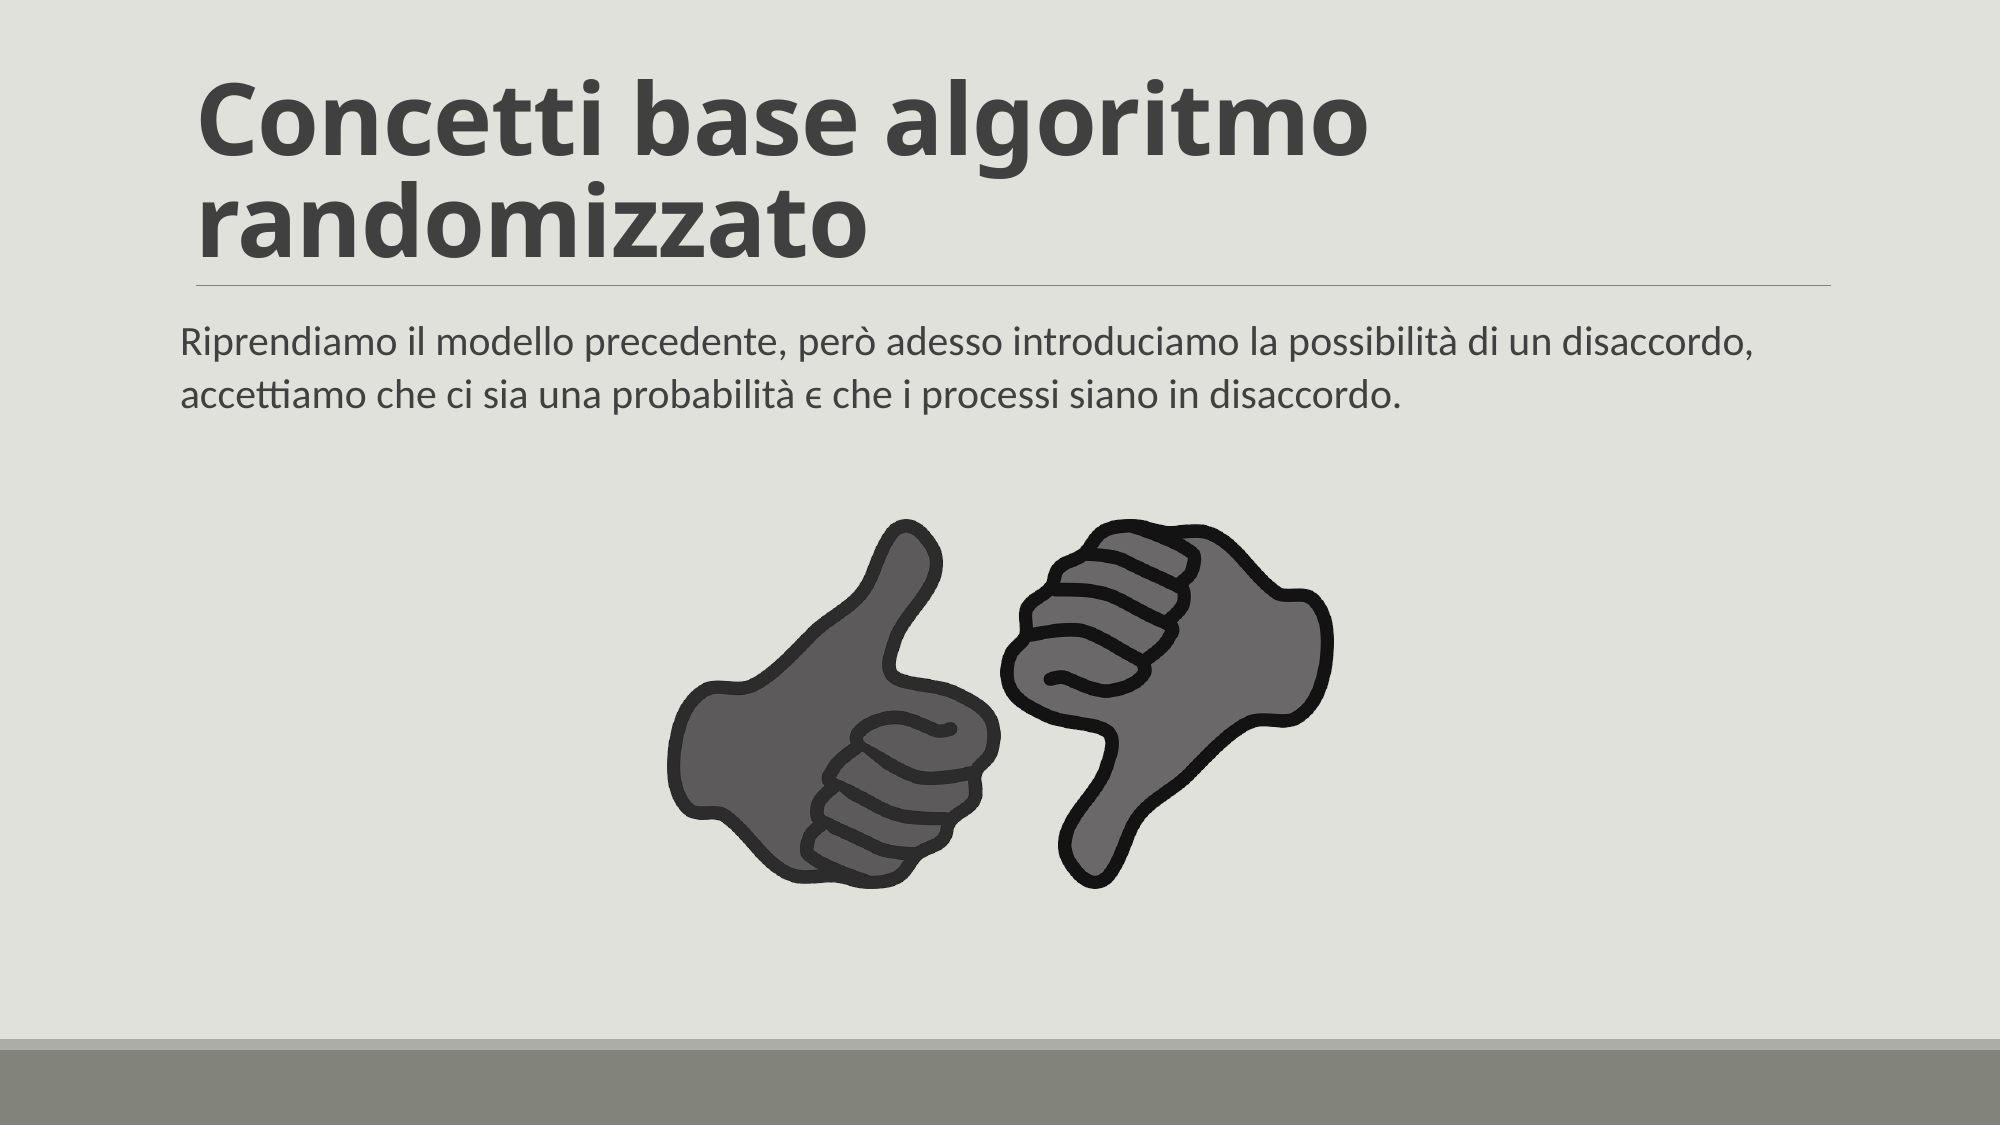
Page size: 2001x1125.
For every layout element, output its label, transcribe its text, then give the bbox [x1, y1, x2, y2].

picture [665, 518, 1335, 889]
list Riprendiamo il modello precedente, però adesso introduciamo la possibilità di un disaccordo, accettiamo che ci sia una probabilità ϵ che i processi siano in disaccordo. [180, 302, 1830, 963]
title Concetti base algoritmo randomizzato [180, 47, 1830, 285]
